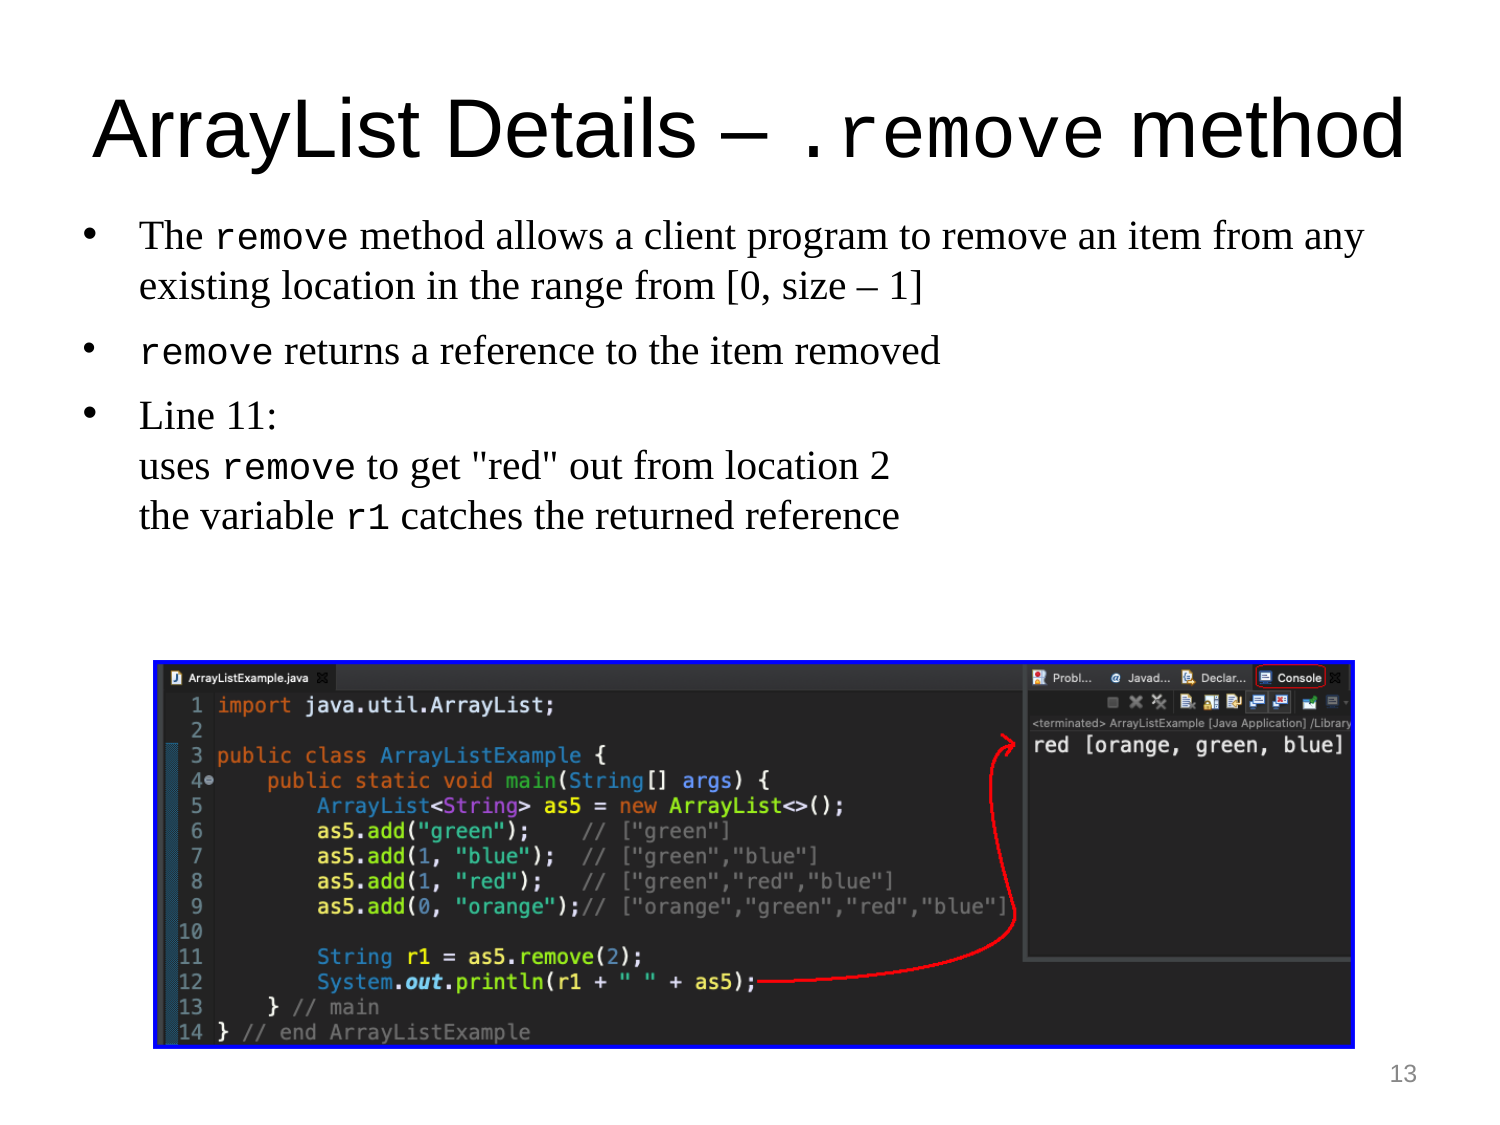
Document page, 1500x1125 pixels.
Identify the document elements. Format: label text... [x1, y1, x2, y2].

list The remove method allows a client program to remove an item from any existing location in the range from [0, size – 1] remove returns a reference to the item removed Line 11: uses remove to get "red" out from location 2 the variable r1 catches the returned reference [74, 200, 1466, 757]
slide_number 13 [1074, 1050, 1426, 1095]
title ArrayList Details – .remove method [74, 37, 1426, 211]
picture [151, 659, 1357, 1051]
